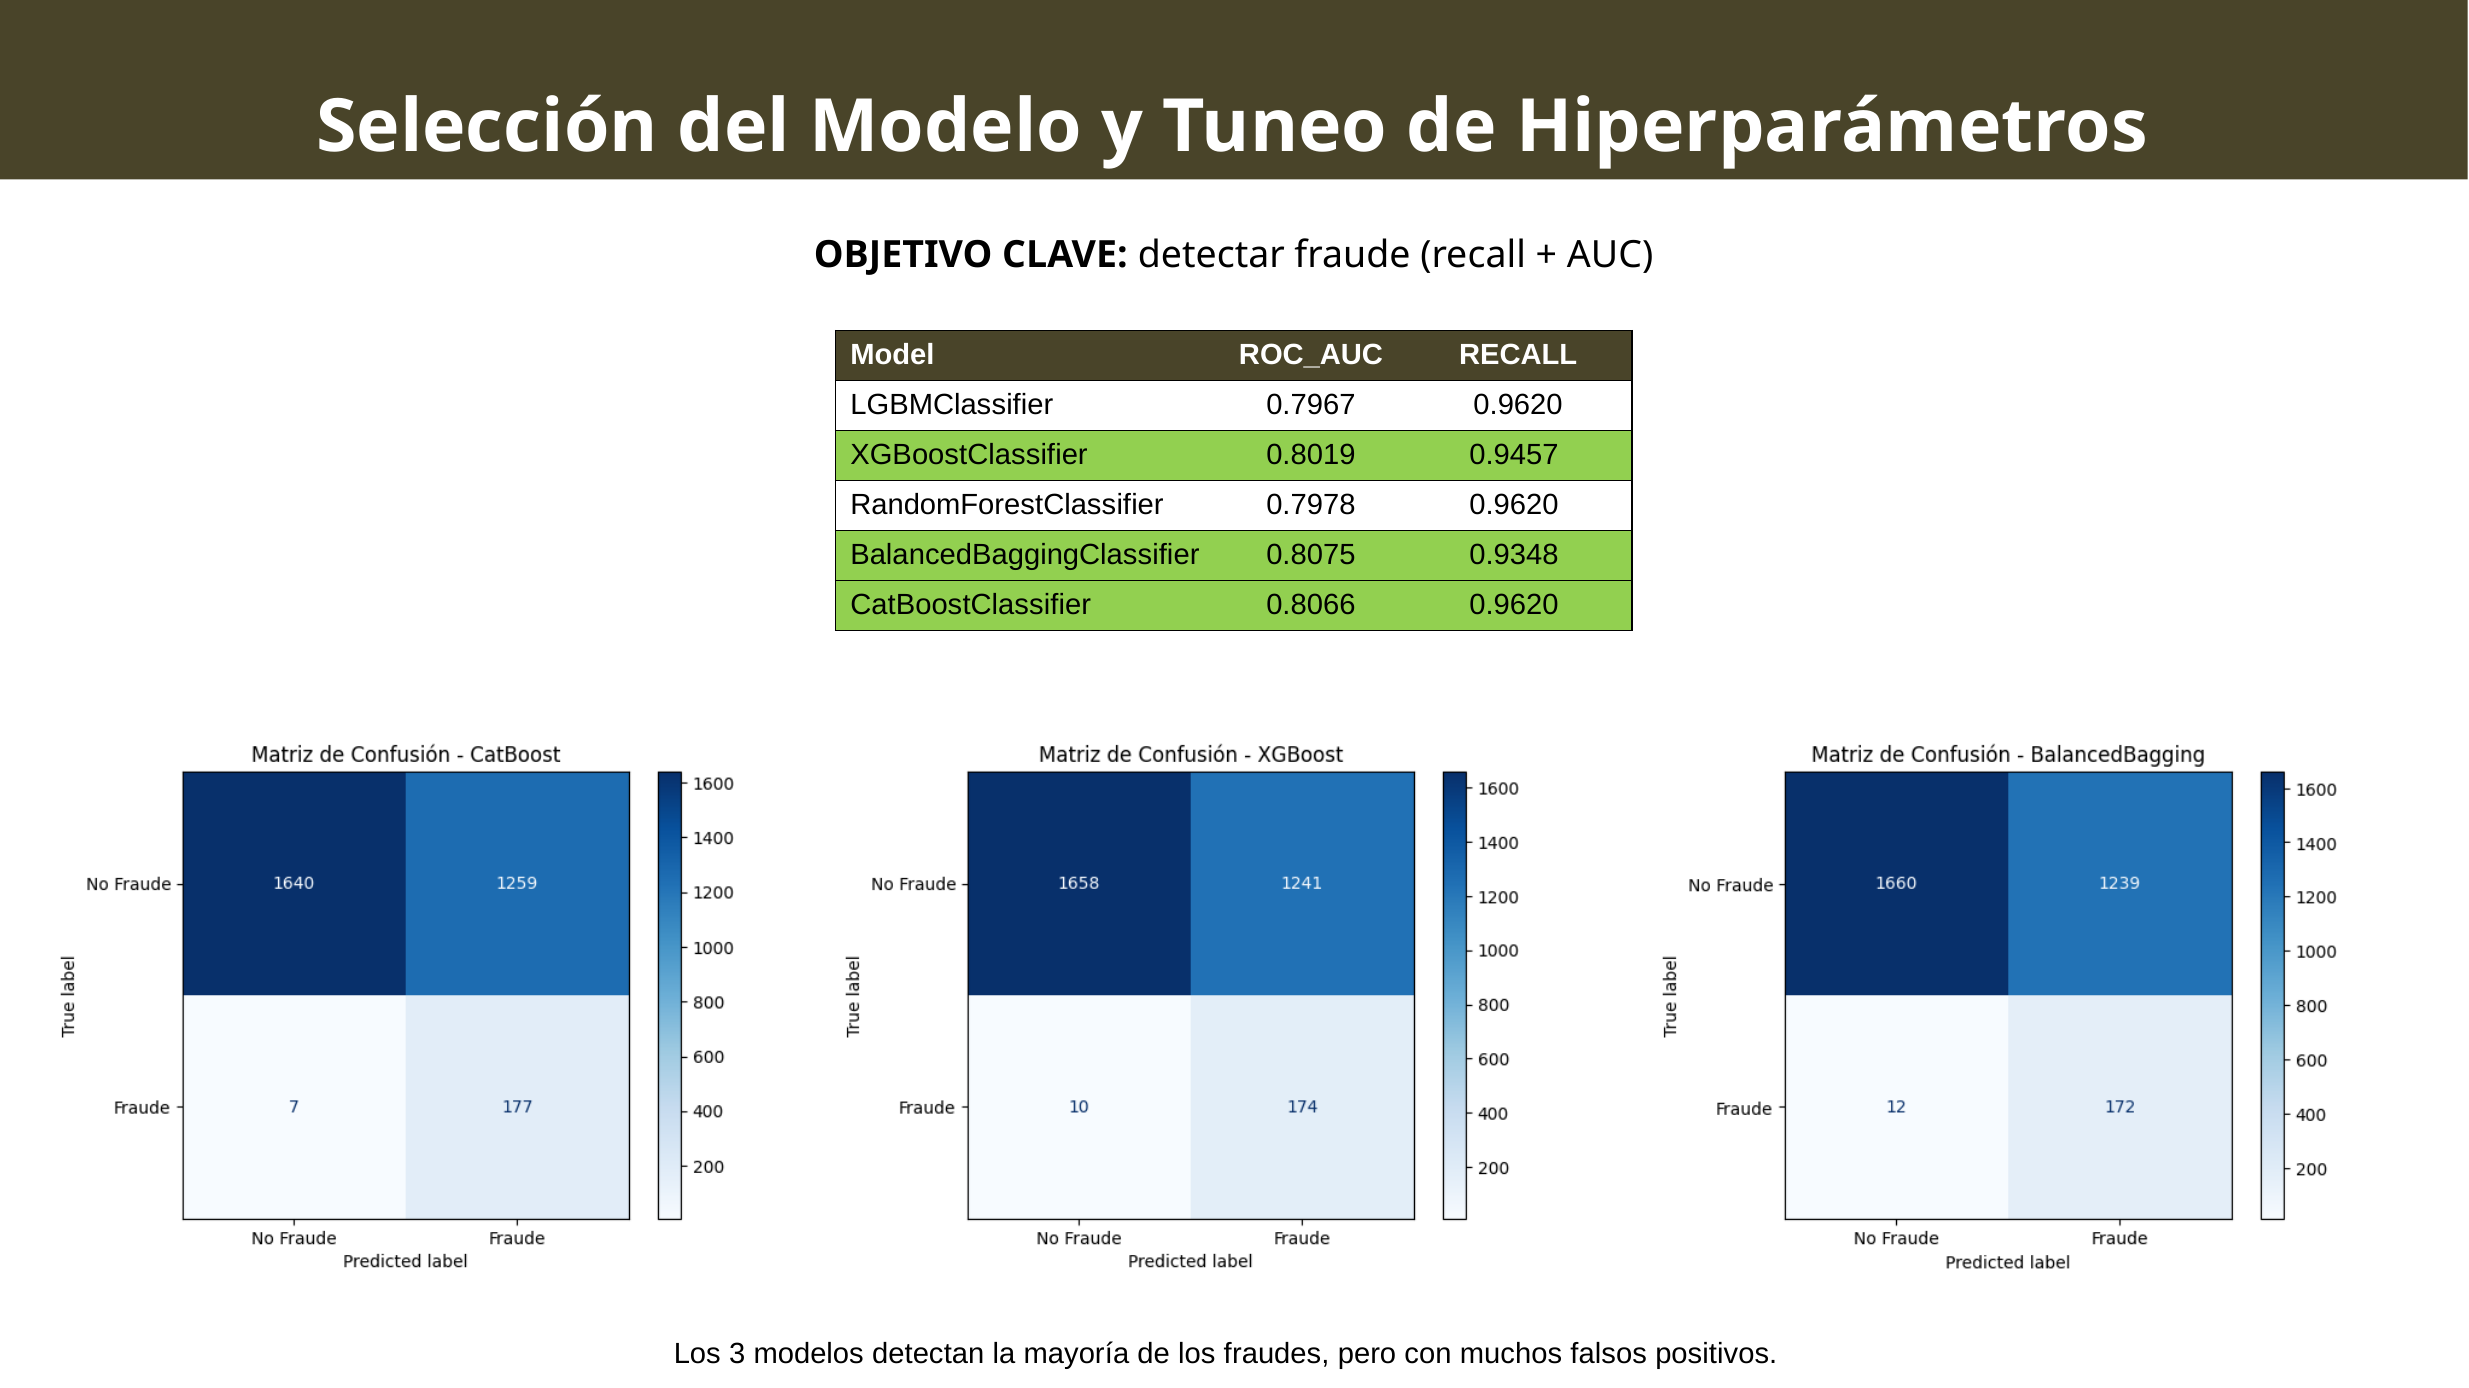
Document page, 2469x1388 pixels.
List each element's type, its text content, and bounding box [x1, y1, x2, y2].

table_cell 0.8075 [1218, 531, 1404, 580]
table_cell BalancedBaggingClassifier [836, 531, 1218, 580]
table_cell 0.7978 [1218, 481, 1404, 530]
picture [50, 733, 747, 1283]
table_cell 0.8066 [1218, 581, 1404, 630]
text_box Los 3 modelos detectan la mayoría de los fraudes, pero con muchos falsos positivos. [658, 1327, 1893, 1388]
table_cell XGBoostClassifier [836, 431, 1218, 480]
table_header ROC_AUC [1218, 331, 1404, 380]
table_cell 0.9620 [1404, 581, 1631, 630]
picture [1652, 733, 2349, 1283]
table_cell CatBoostClassifier [836, 581, 1218, 630]
table_cell 0.7967 [1218, 381, 1404, 430]
table_header Model [836, 331, 1218, 380]
text_box Selección del Modelo y Tuneo de Hiperparámetros [0, 0, 2468, 180]
table_cell RandomForestClassifier [836, 481, 1218, 530]
table_header RECALL [1404, 331, 1631, 380]
table_cell 0.9620 [1404, 481, 1631, 530]
table_cell 0.8019 [1218, 431, 1404, 480]
table_cell 0.9457 [1404, 431, 1631, 480]
table_cell 0.9620 [1404, 381, 1631, 430]
picture [835, 733, 1532, 1283]
text_box OBJETIVO CLAVE: detectar fraude (recall + AUC) [0, 222, 2468, 283]
table_cell LGBMClassifier [836, 381, 1218, 430]
table_cell 0.9348 [1404, 531, 1631, 580]
